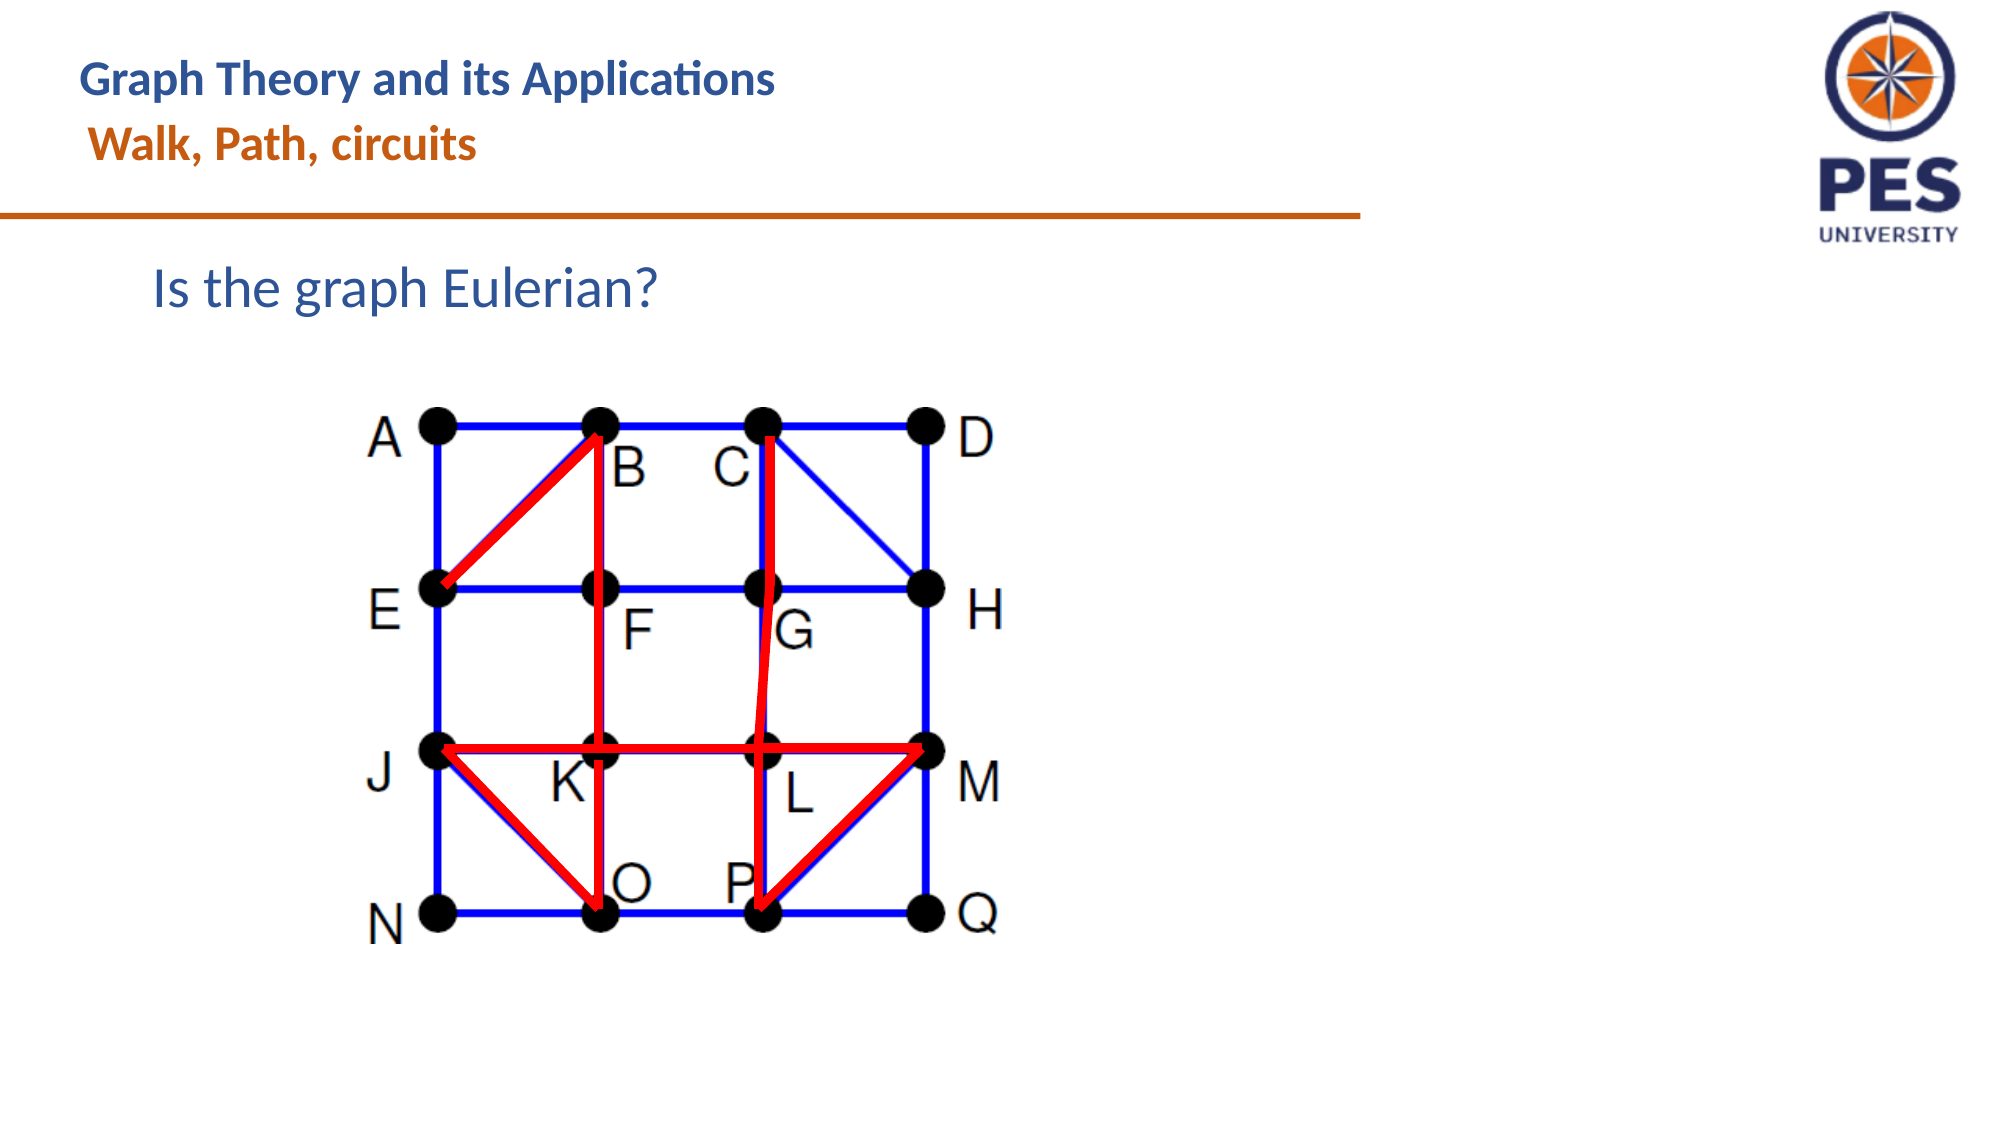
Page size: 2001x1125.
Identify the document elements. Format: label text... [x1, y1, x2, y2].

picture [1784, 0, 2000, 277]
text_box Graph Theory and its Applications Walk, Path, circuits [73, 37, 783, 171]
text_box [365, 407, 1002, 944]
text_box [0, 212, 1361, 220]
text_box Is the graph Eulerian? [150, 246, 668, 319]
